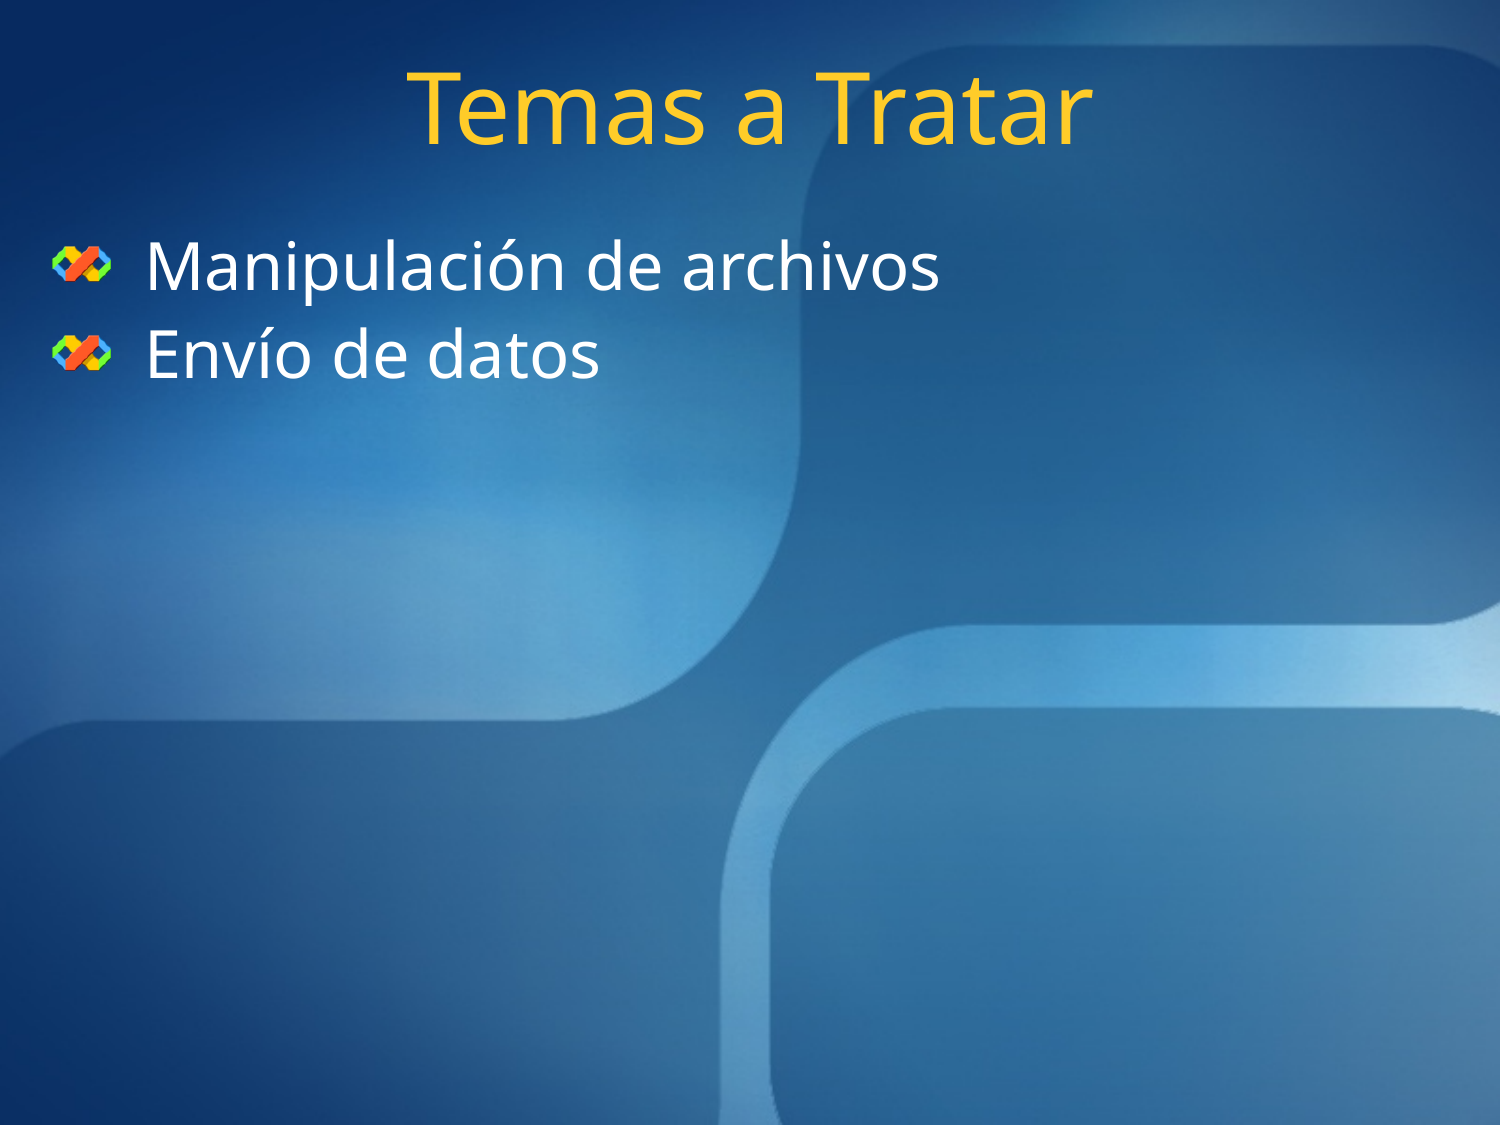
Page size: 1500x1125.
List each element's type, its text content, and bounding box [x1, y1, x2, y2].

title Temas a Tratar [62, 50, 1440, 176]
picture [0, 0, 1500, 1125]
list Manipulación de archivos Envío de datos [37, 224, 1426, 406]
